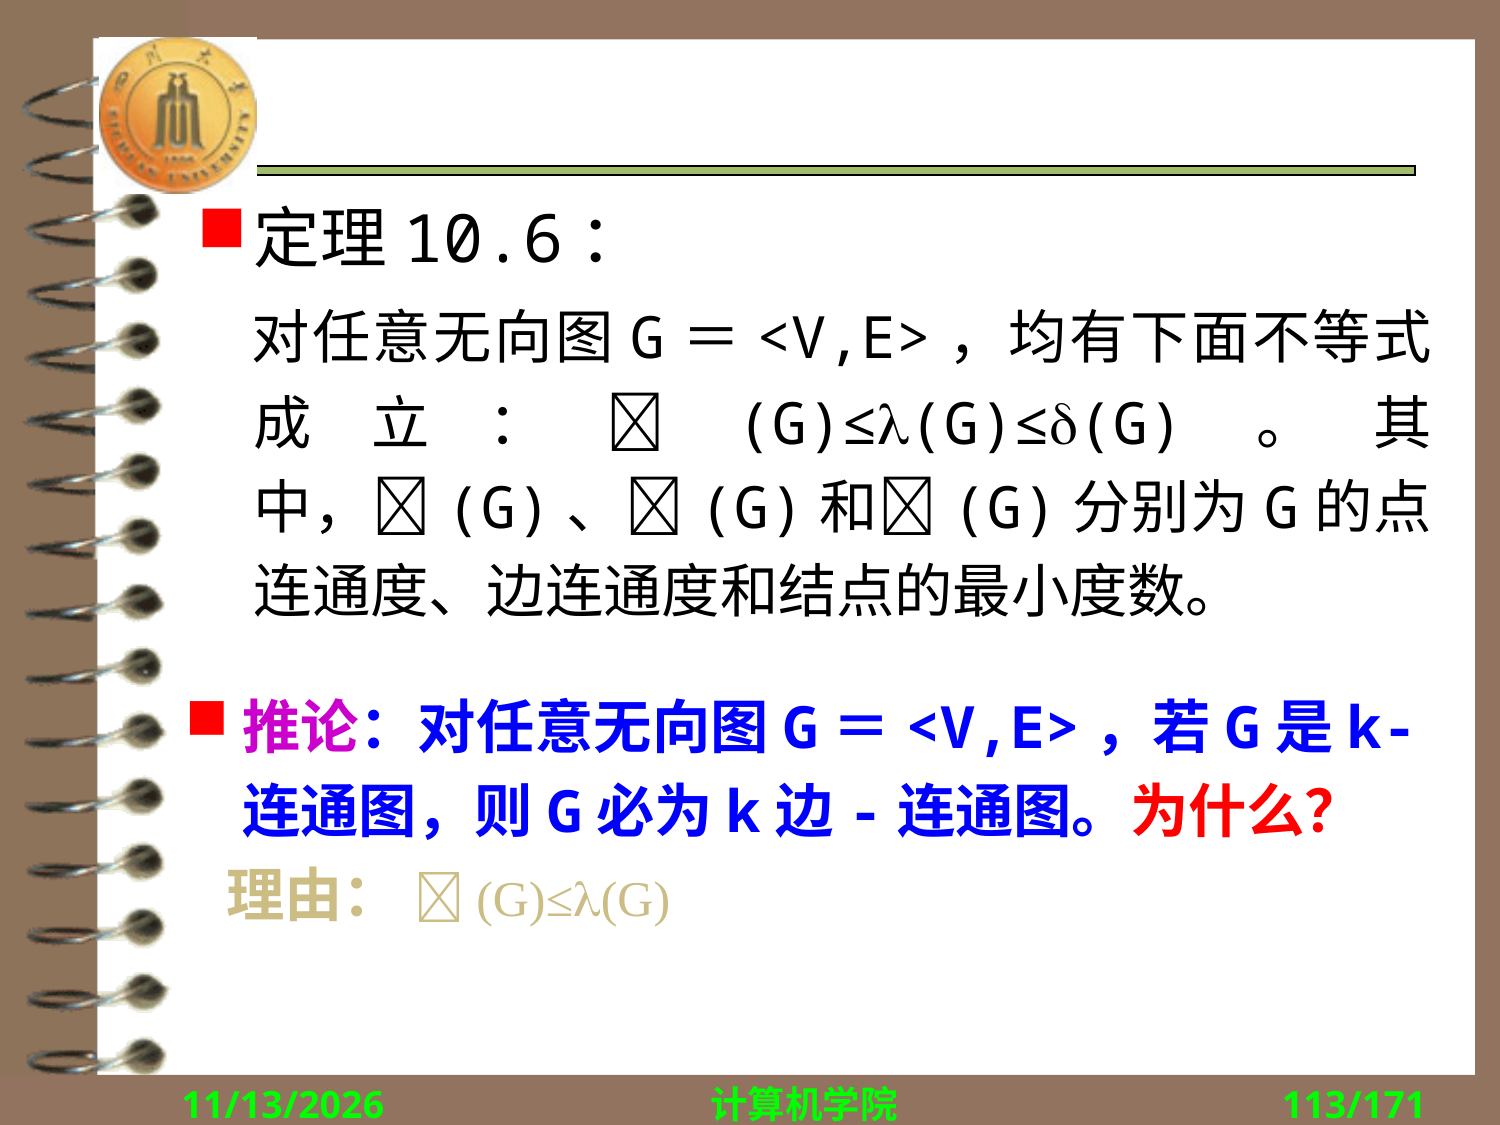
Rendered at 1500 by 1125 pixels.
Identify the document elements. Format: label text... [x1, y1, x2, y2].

footer 计算机学院 [479, 1073, 1128, 1100]
slide_number 113/171 [1128, 1073, 1442, 1100]
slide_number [166, 1073, 479, 1100]
text_box 定理10.6： 对任意无向图G＝<V,E>，均有下面不等式成立：(G)≤(G)≤(G)。其中，(G)、(G)和(G)分别为G的点连通度、边连通度和结点的最小度数。 [183, 172, 1447, 632]
text_box 推论：对任意无向图G＝<V,E>，若G是k-连通图，则G必为k边-连通图。为什么？ 理由： (G)≤(G) [171, 668, 1447, 936]
picture [0, 0, 257, 1075]
